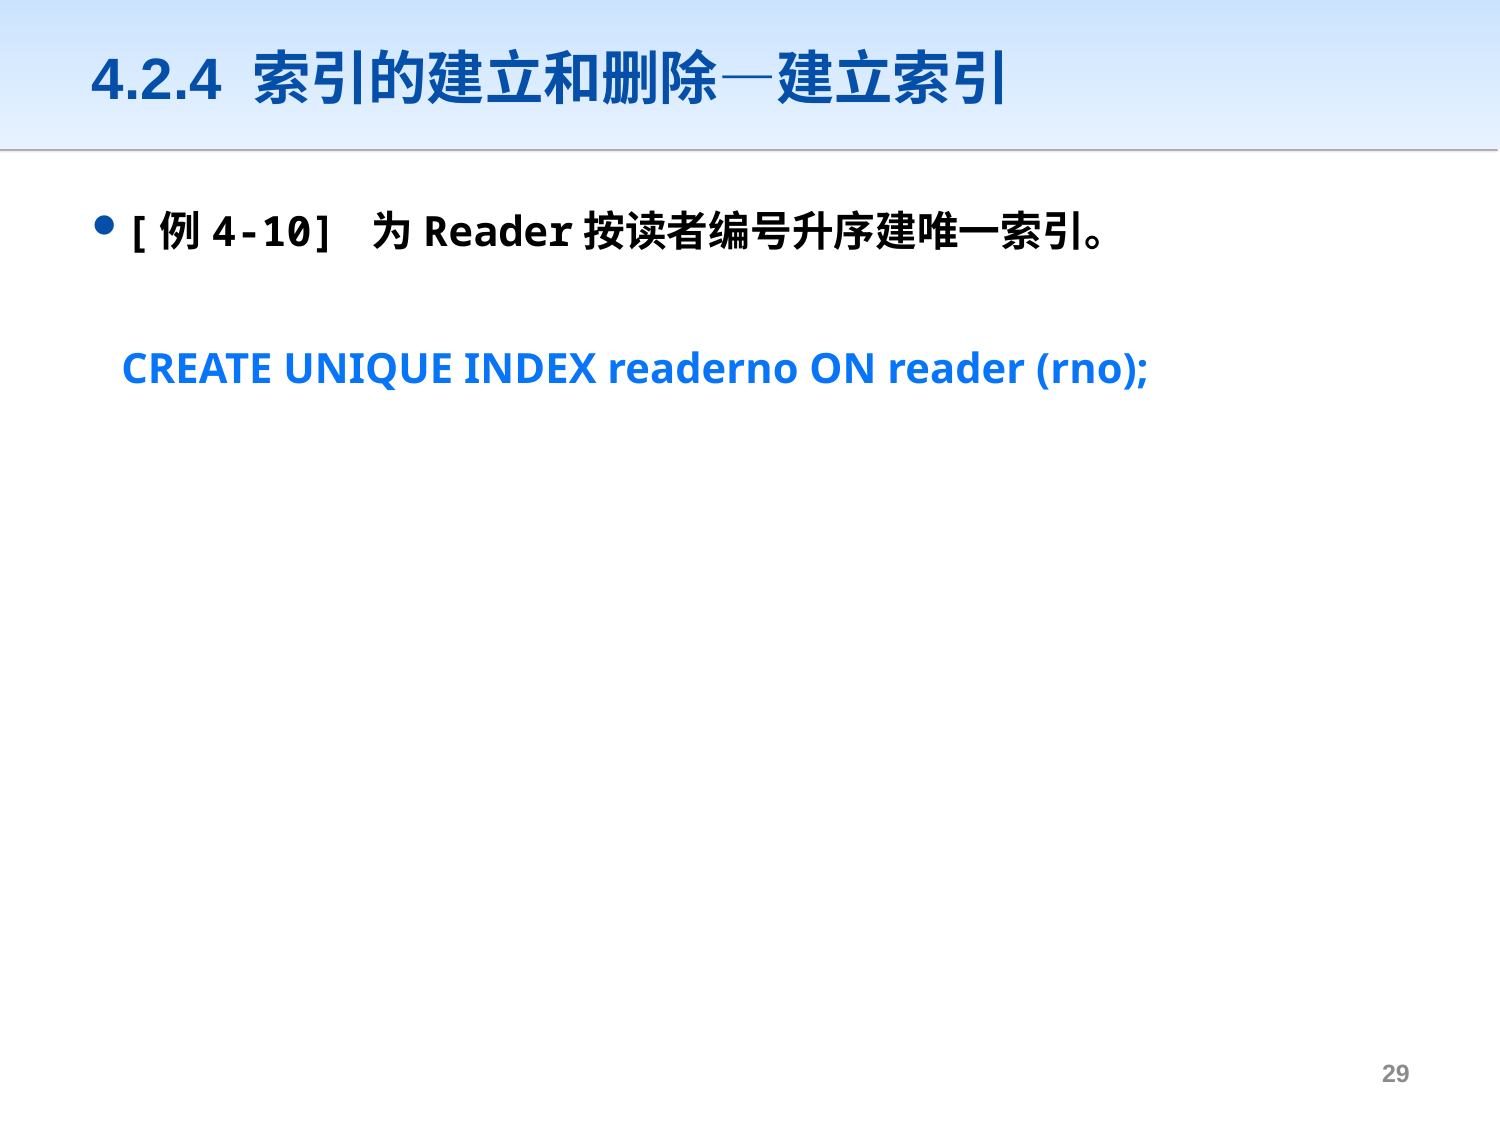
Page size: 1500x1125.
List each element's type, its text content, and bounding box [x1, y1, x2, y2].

slide_number 28 [1074, 1042, 1425, 1103]
list [例4-10] 为Reader按读者编号升序建唯一索引。 CREATE UNIQUE INDEX readerno ON reader (rno); [76, 187, 1424, 999]
title 4.2.4 索引的建立和删除—建立索引 [76, 23, 1424, 131]
